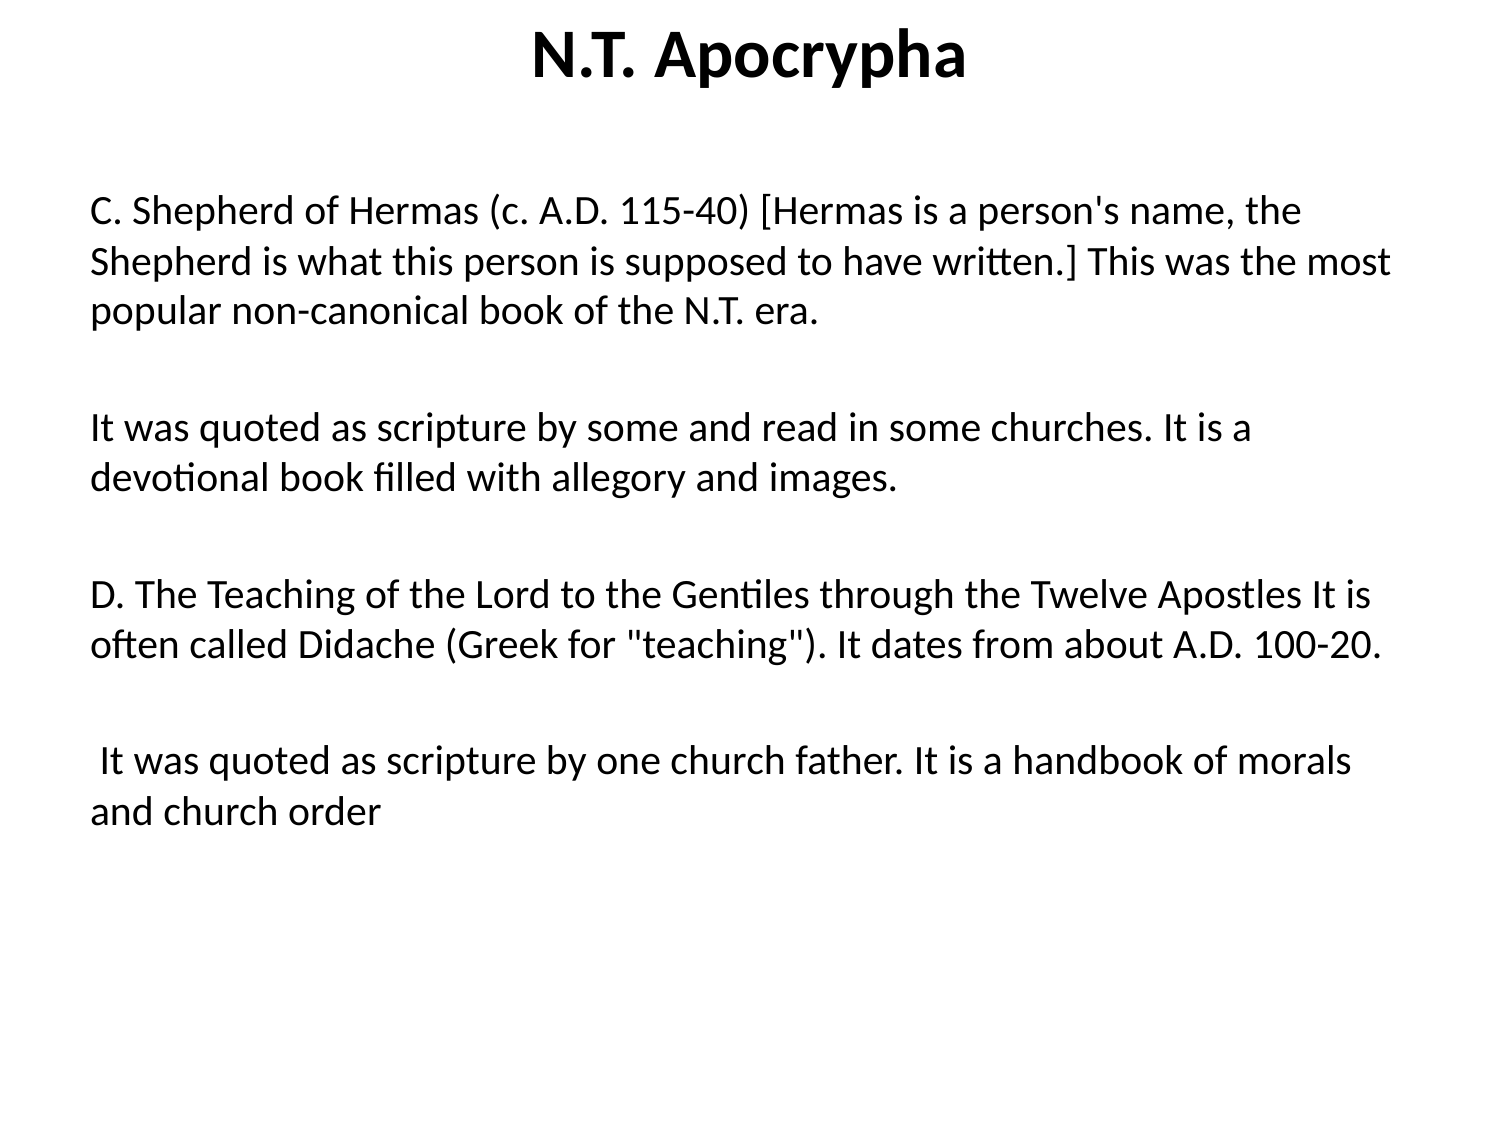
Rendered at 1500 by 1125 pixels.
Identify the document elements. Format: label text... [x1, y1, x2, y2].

title N.T. Apocrypha [74, 0, 1426, 175]
list C. Shepherd of Hermas (c. A.D. 115-40) [Hermas is a person's name, the Shepherd is what this person is supposed to have written.] This was the most popular non-canonical book of the N.T. era. It was quoted as scripture by some and read in some churches. It is a devotional book filled with allegory and images. D. The Teaching of the Lord to the Gentiles through the Twelve Apostles It is often called Didache (Greek for "teaching"). It dates from about A.D. 100-20. It was quoted as scripture by one church father. It is a handbook of morals and church order [74, 175, 1426, 1059]
